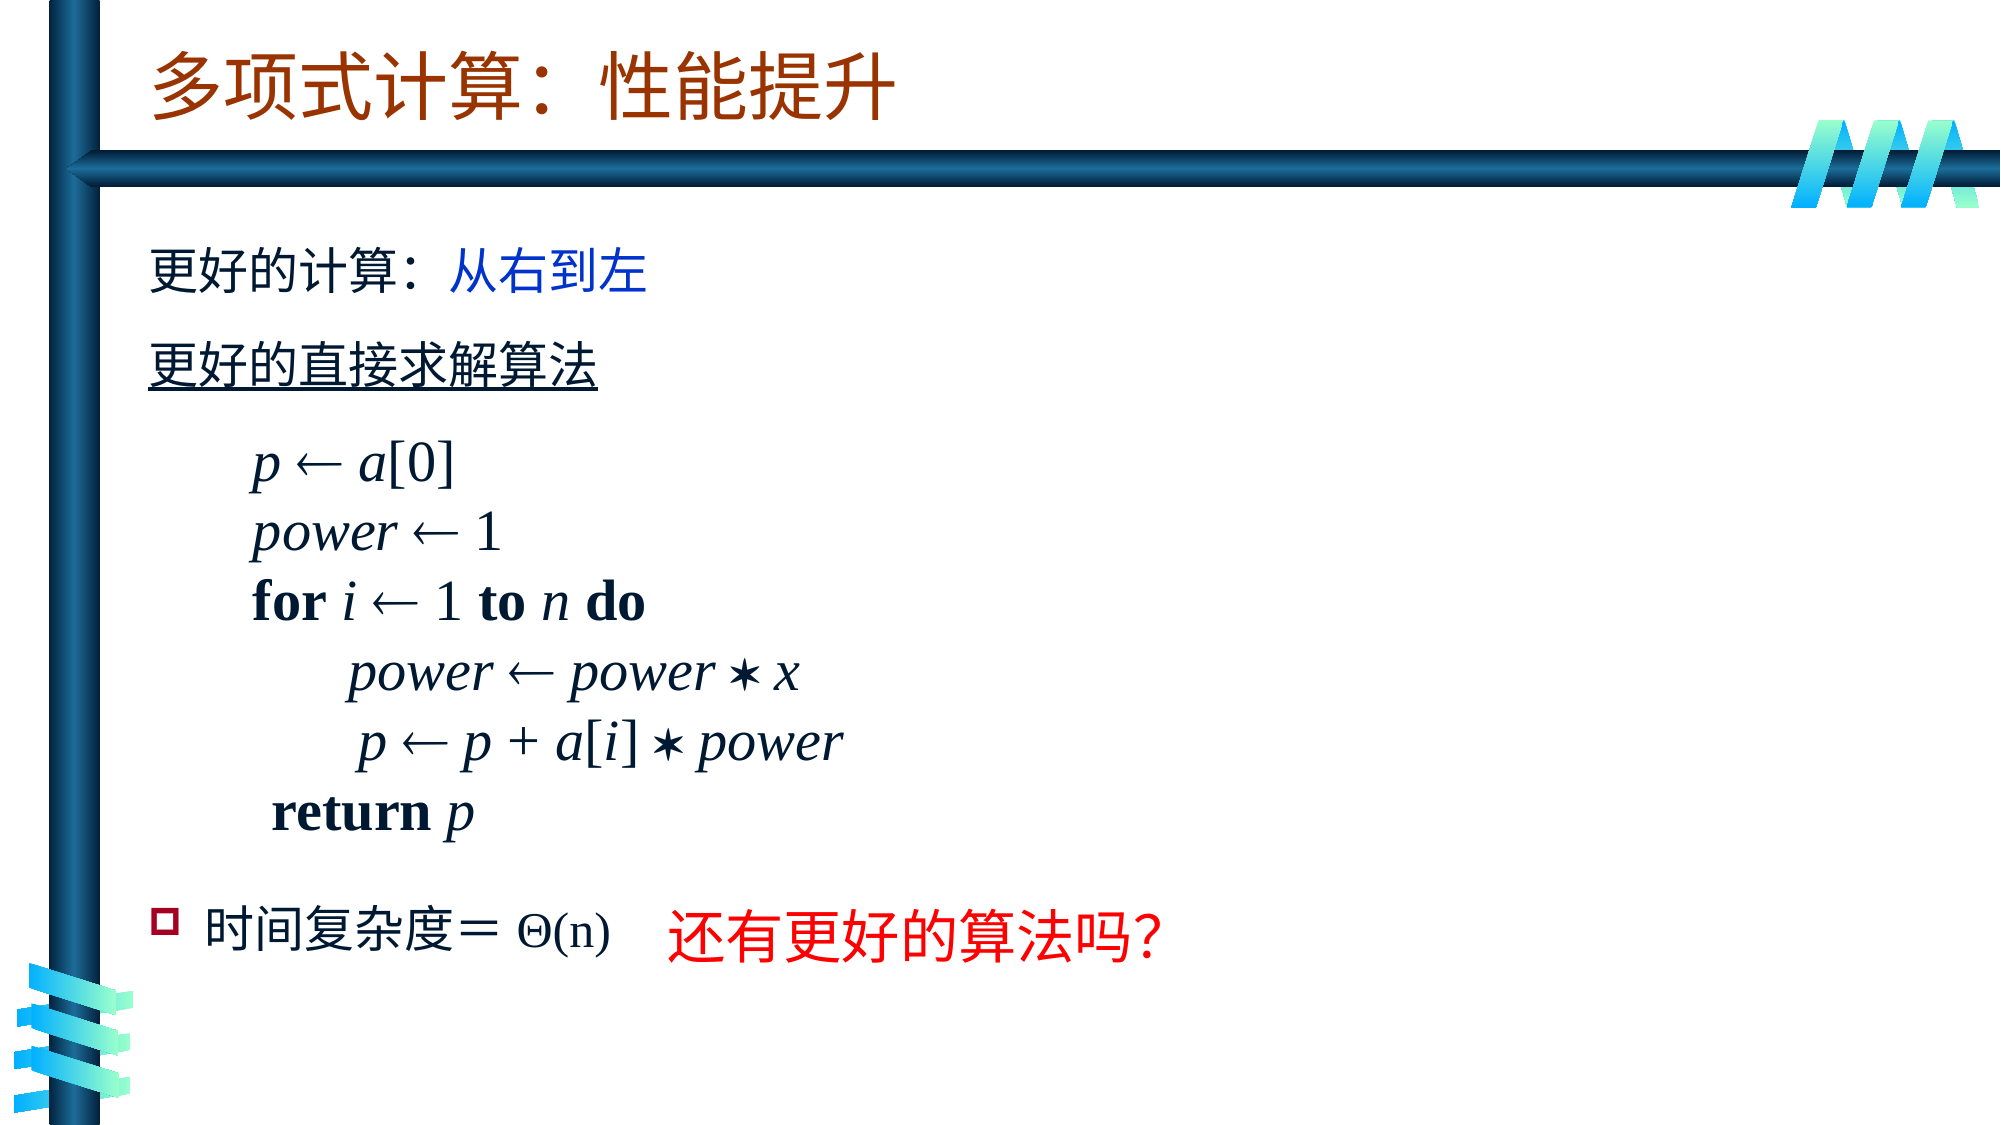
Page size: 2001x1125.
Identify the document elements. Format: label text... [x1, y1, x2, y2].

text_box p  a[0] power  1 for i  1 to n do power  power  x p  p + a[i]  power return p [238, 415, 1014, 850]
title 多项式计算：性能提升 [133, 24, 1967, 138]
list 更好的计算：从右到左 更好的直接求解算法 时间复杂度＝Θ(n) [133, 207, 1967, 1013]
text_box 还有更好的算法吗？ [652, 893, 1207, 978]
